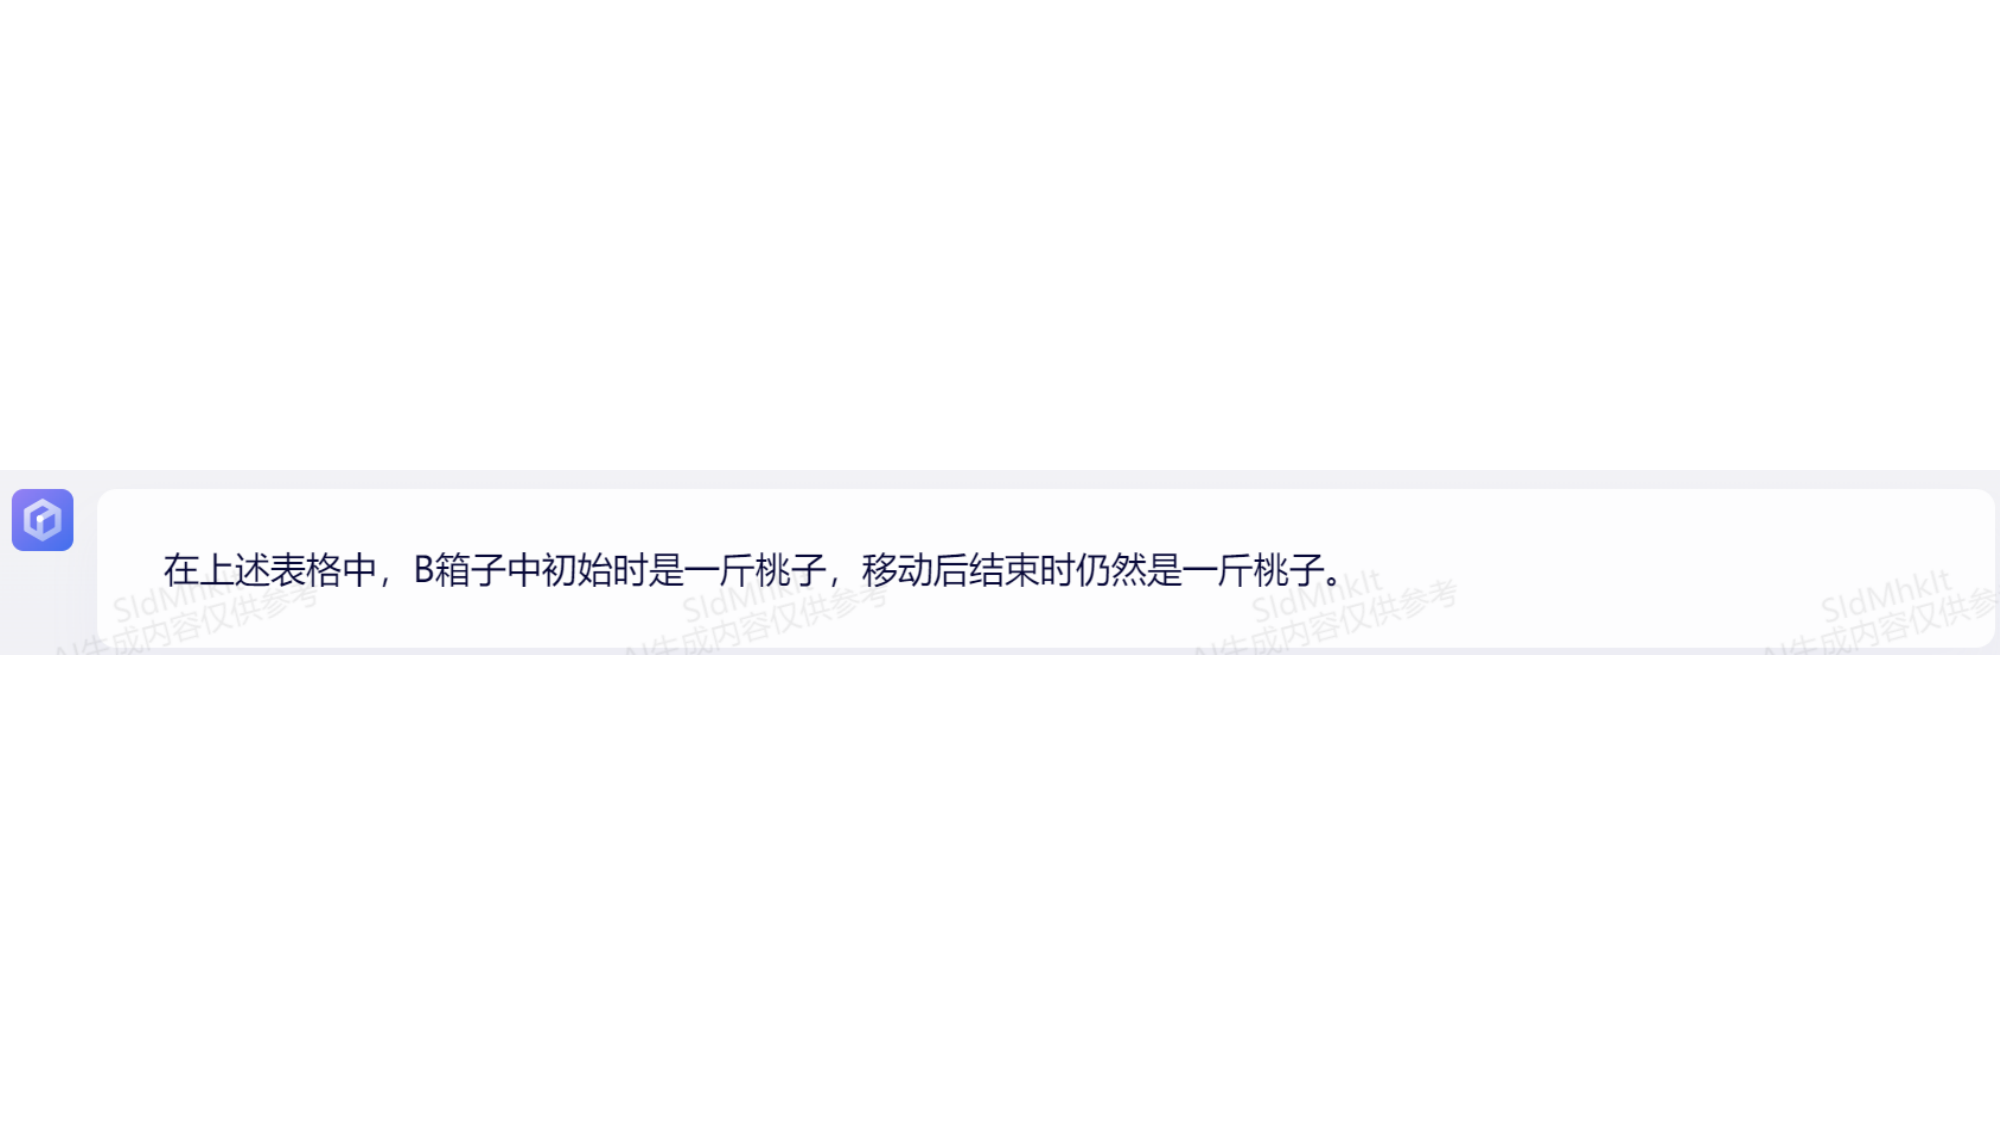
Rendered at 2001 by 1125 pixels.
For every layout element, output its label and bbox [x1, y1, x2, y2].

picture [0, 470, 2000, 655]
